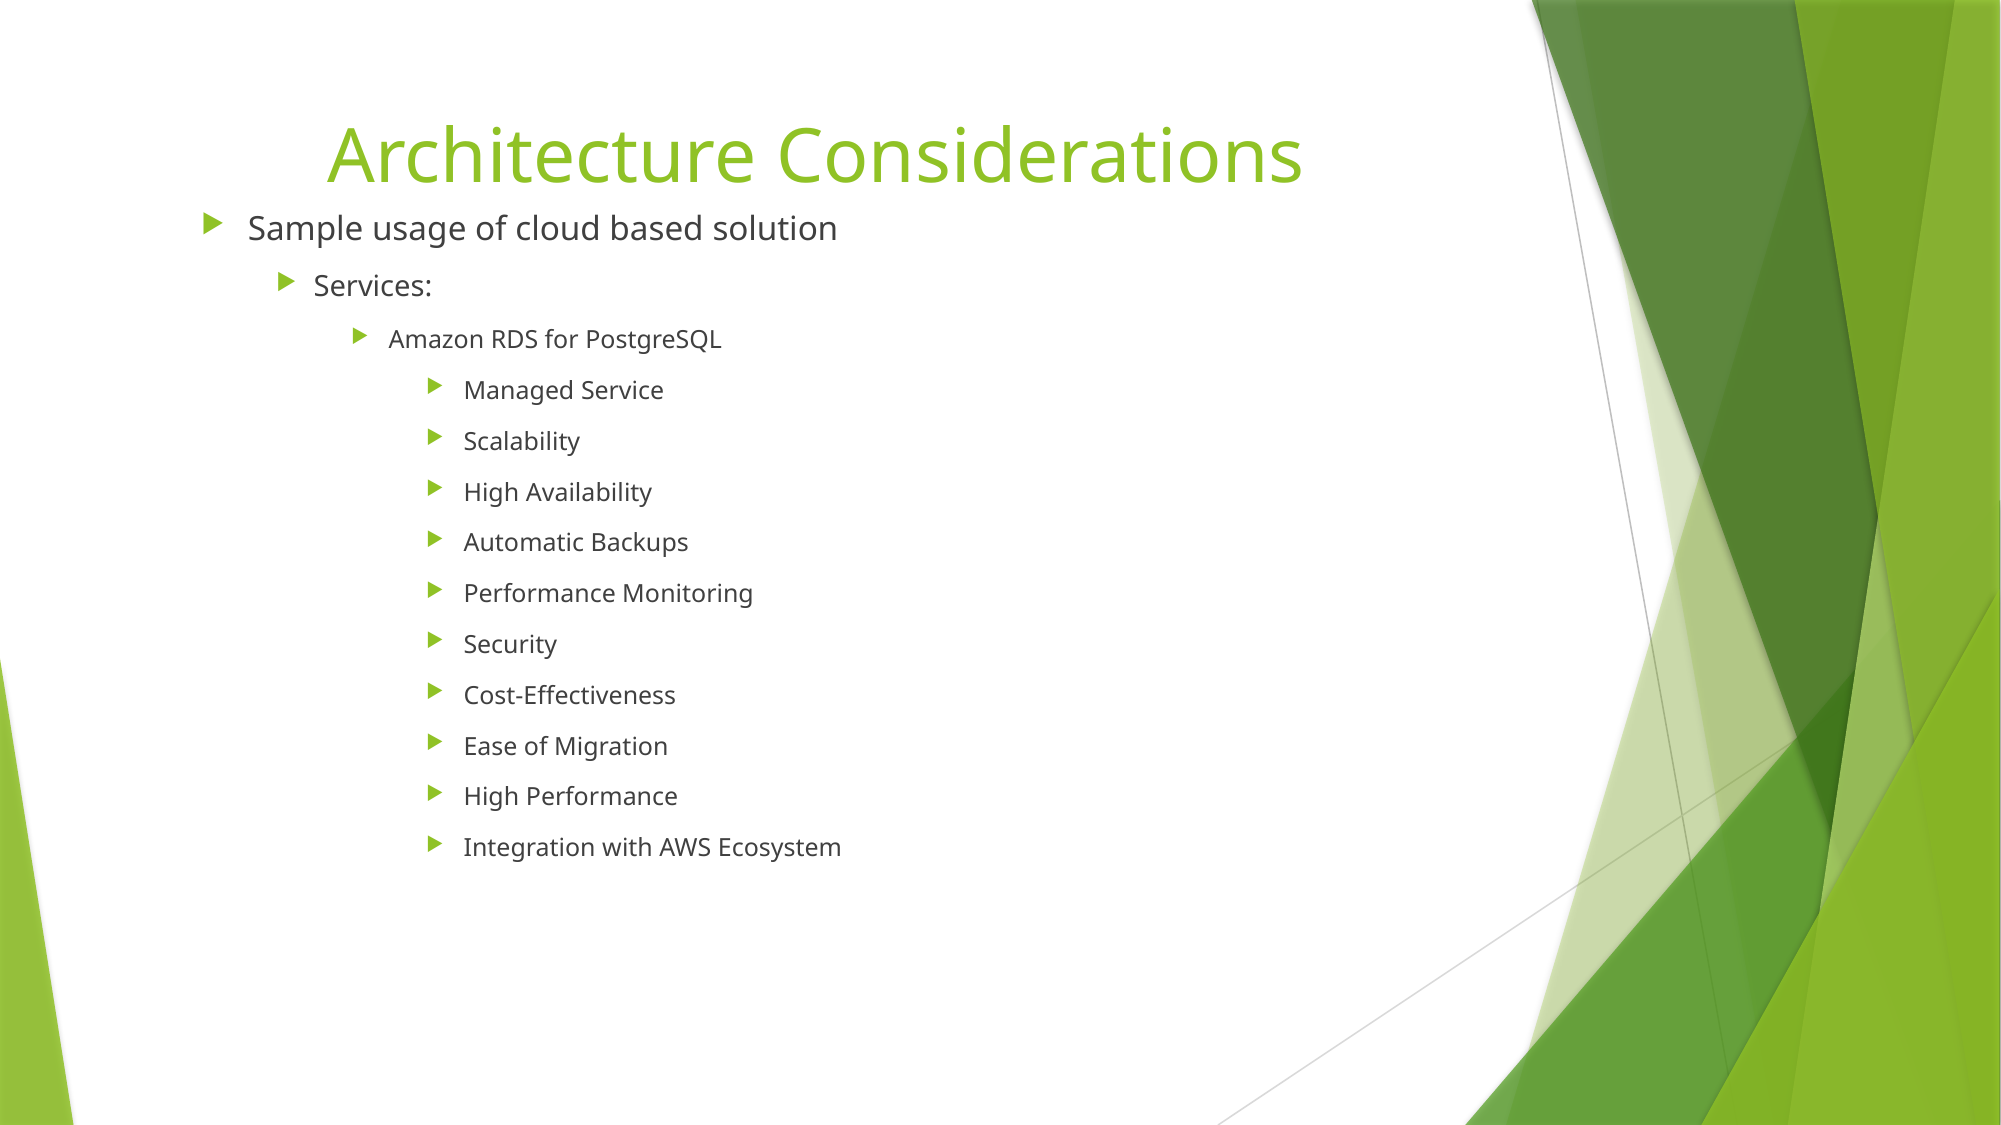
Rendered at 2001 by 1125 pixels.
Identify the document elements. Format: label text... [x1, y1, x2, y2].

title Architecture Considerations [111, 99, 1522, 199]
list Sample usage of cloud based solution Services: Amazon RDS for PostgreSQL Managed Service Scalability High Availability Automatic Backups Performance Monitoring Security Cost-Effectiveness Ease of Migration High Performance Integration with AWS Ecosystem [111, 199, 1553, 992]
